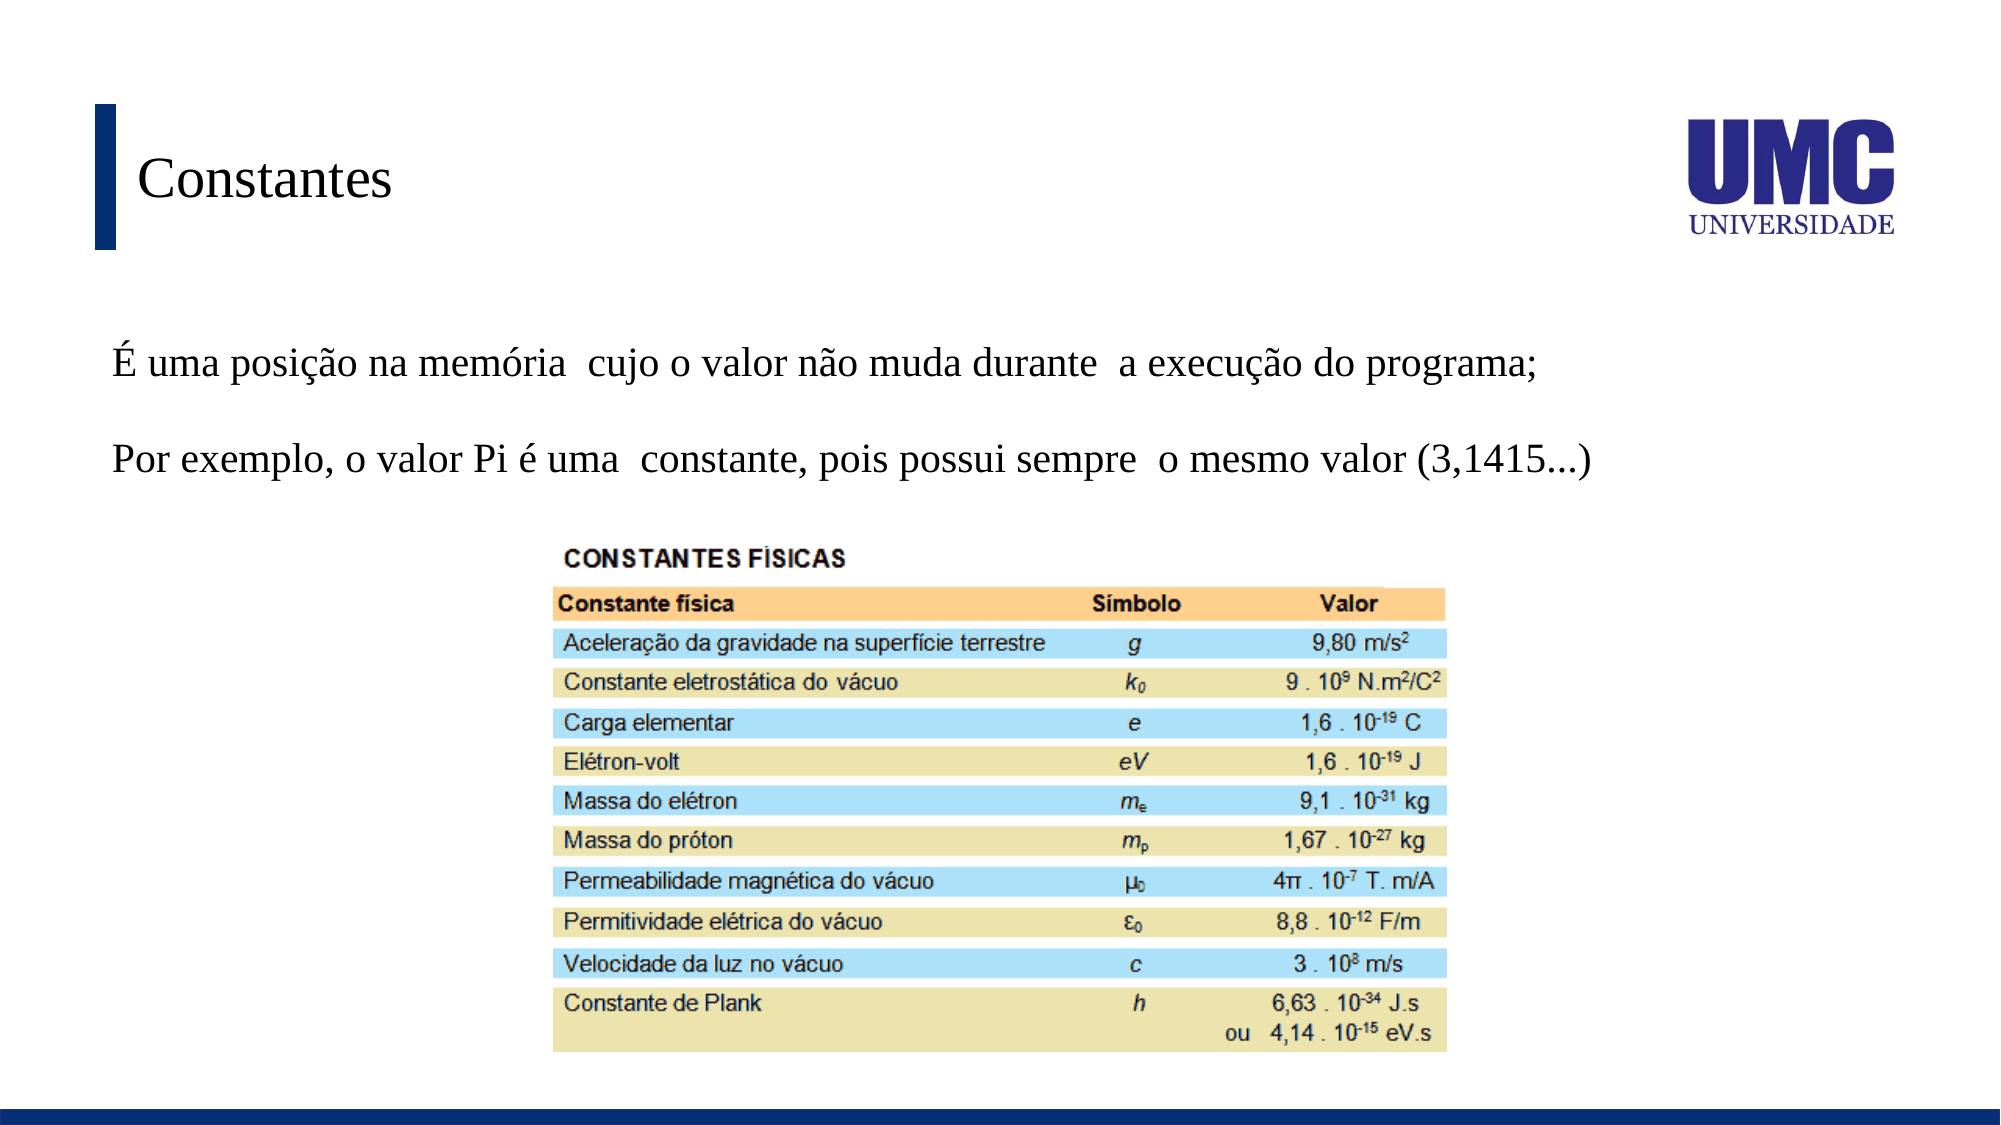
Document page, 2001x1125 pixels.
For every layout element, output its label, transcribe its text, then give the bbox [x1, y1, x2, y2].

title Constantes [122, 140, 1667, 214]
picture [1686, 117, 1896, 237]
picture [95, 104, 116, 250]
list É uma posição na memória cujo o valor não muda durante a execução do programa; Por exemplo, o valor Pi é uma constante, pois possui sempre o mesmo valor (3,1415...) [97, 302, 1903, 500]
picture [1, 1110, 1999, 1124]
picture [553, 546, 1447, 1052]
